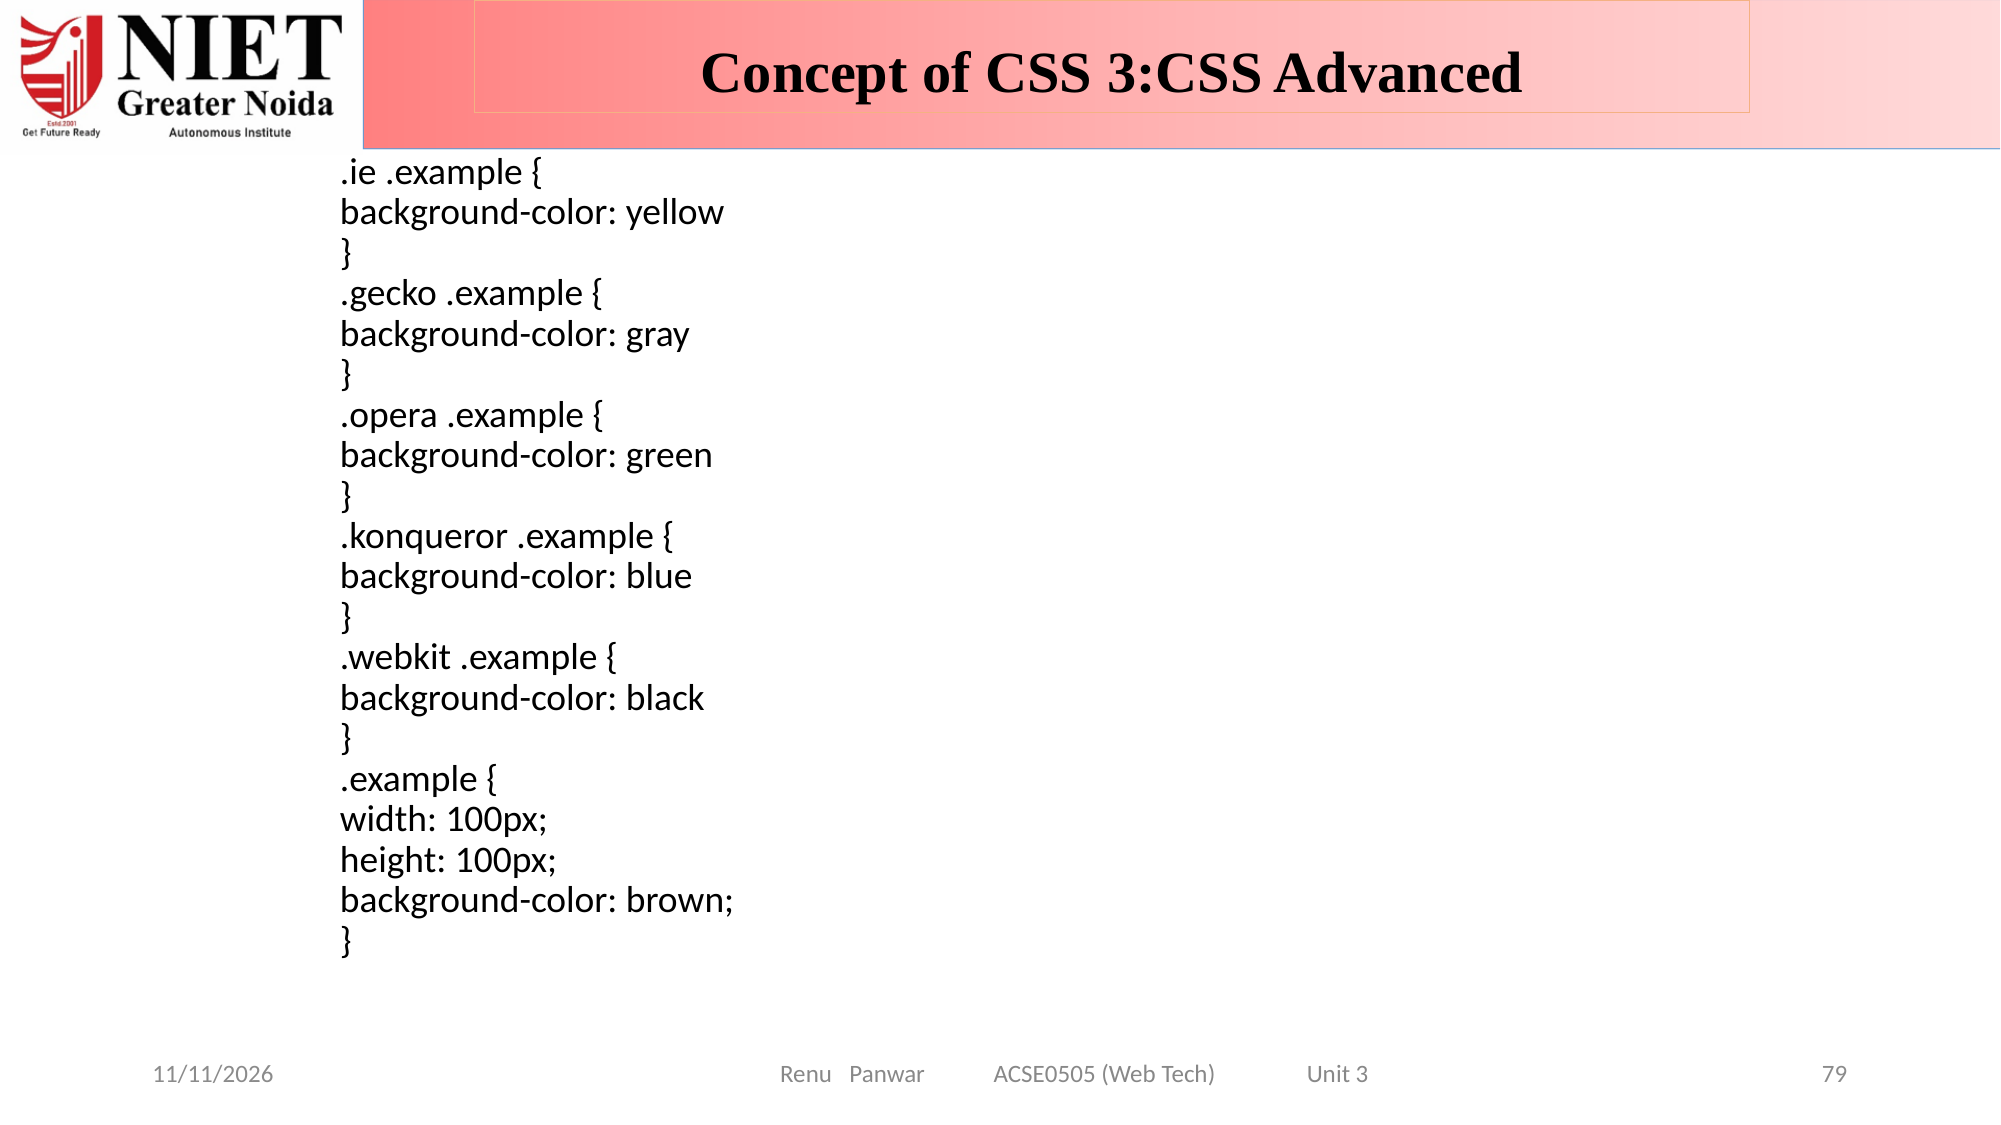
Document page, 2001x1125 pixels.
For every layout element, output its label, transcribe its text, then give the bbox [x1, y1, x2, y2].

slide_number 79 [1412, 1042, 1863, 1103]
picture [0, 0, 2001, 1125]
text_box Concept of CSS 3:CSS Advanced [474, 0, 1750, 113]
slide_number 08-Jan-25 [137, 1042, 588, 1103]
footer Renu Panwar ACSE0505 (Web Tech) Unit 3 [662, 1042, 1412, 1103]
list .ie .example { background-color: yellow } .gecko .example { background-color: gray } .opera .example { background-color: green } .konqueror .example { background-color: blue } .webkit .example { background-color: black } .example { width: 100px; height: 100px; background-color: brown; } [324, 144, 1688, 988]
